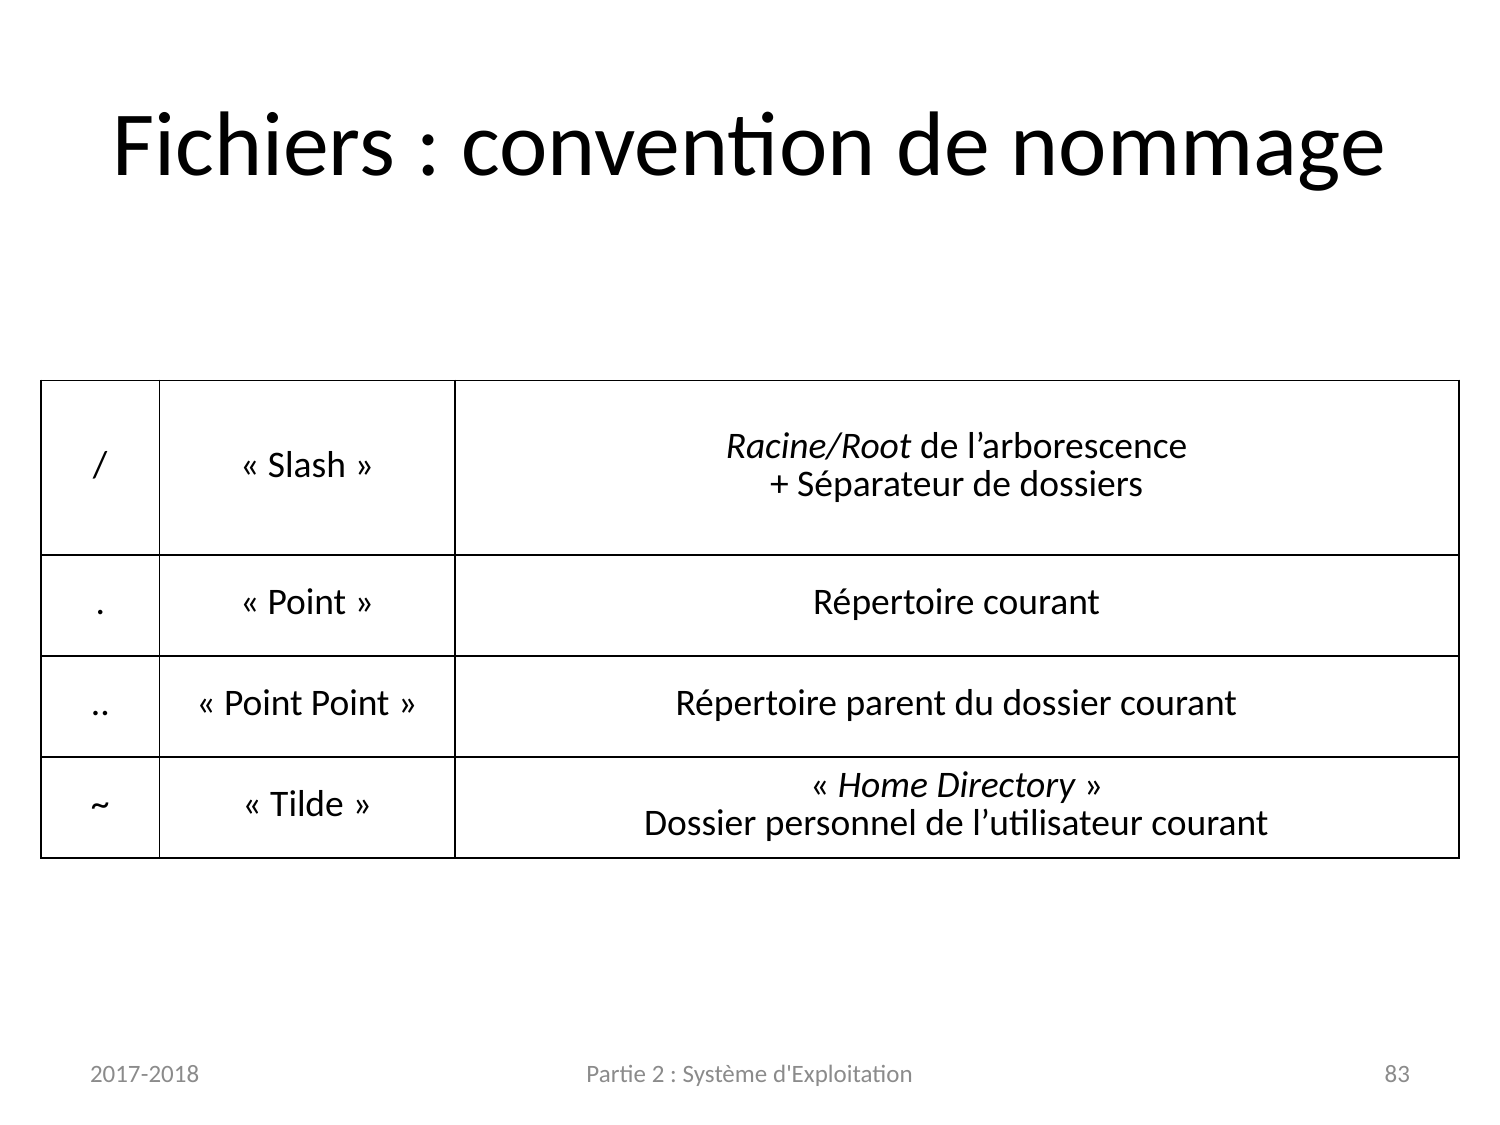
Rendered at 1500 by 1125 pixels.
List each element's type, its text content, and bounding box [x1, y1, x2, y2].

table_header Racine/Root de l’arborescence + Séparateur de dossiers [456, 381, 1458, 554]
slide_number 83 [1074, 1042, 1425, 1103]
slide_number 2017-2018 [75, 1042, 425, 1103]
table_cell « Home Directory » Dossier personnel de l’utilisateur courant [456, 758, 1458, 857]
table_cell « Point » [160, 556, 454, 655]
table_cell ~ [42, 758, 159, 857]
title Fichiers : convention de nommage [75, 45, 1425, 233]
footer Partie 2 : Système d'Exploitation [512, 1042, 988, 1103]
table_header « Slash » [160, 381, 454, 554]
table_cell « Point Point » [160, 657, 454, 756]
table_header / [42, 381, 159, 554]
table_cell .. [42, 657, 159, 756]
table_cell « Tilde » [160, 758, 454, 857]
table_cell . [42, 556, 159, 655]
table_cell Répertoire parent du dossier courant [456, 657, 1458, 756]
table_cell Répertoire courant [456, 556, 1458, 655]
